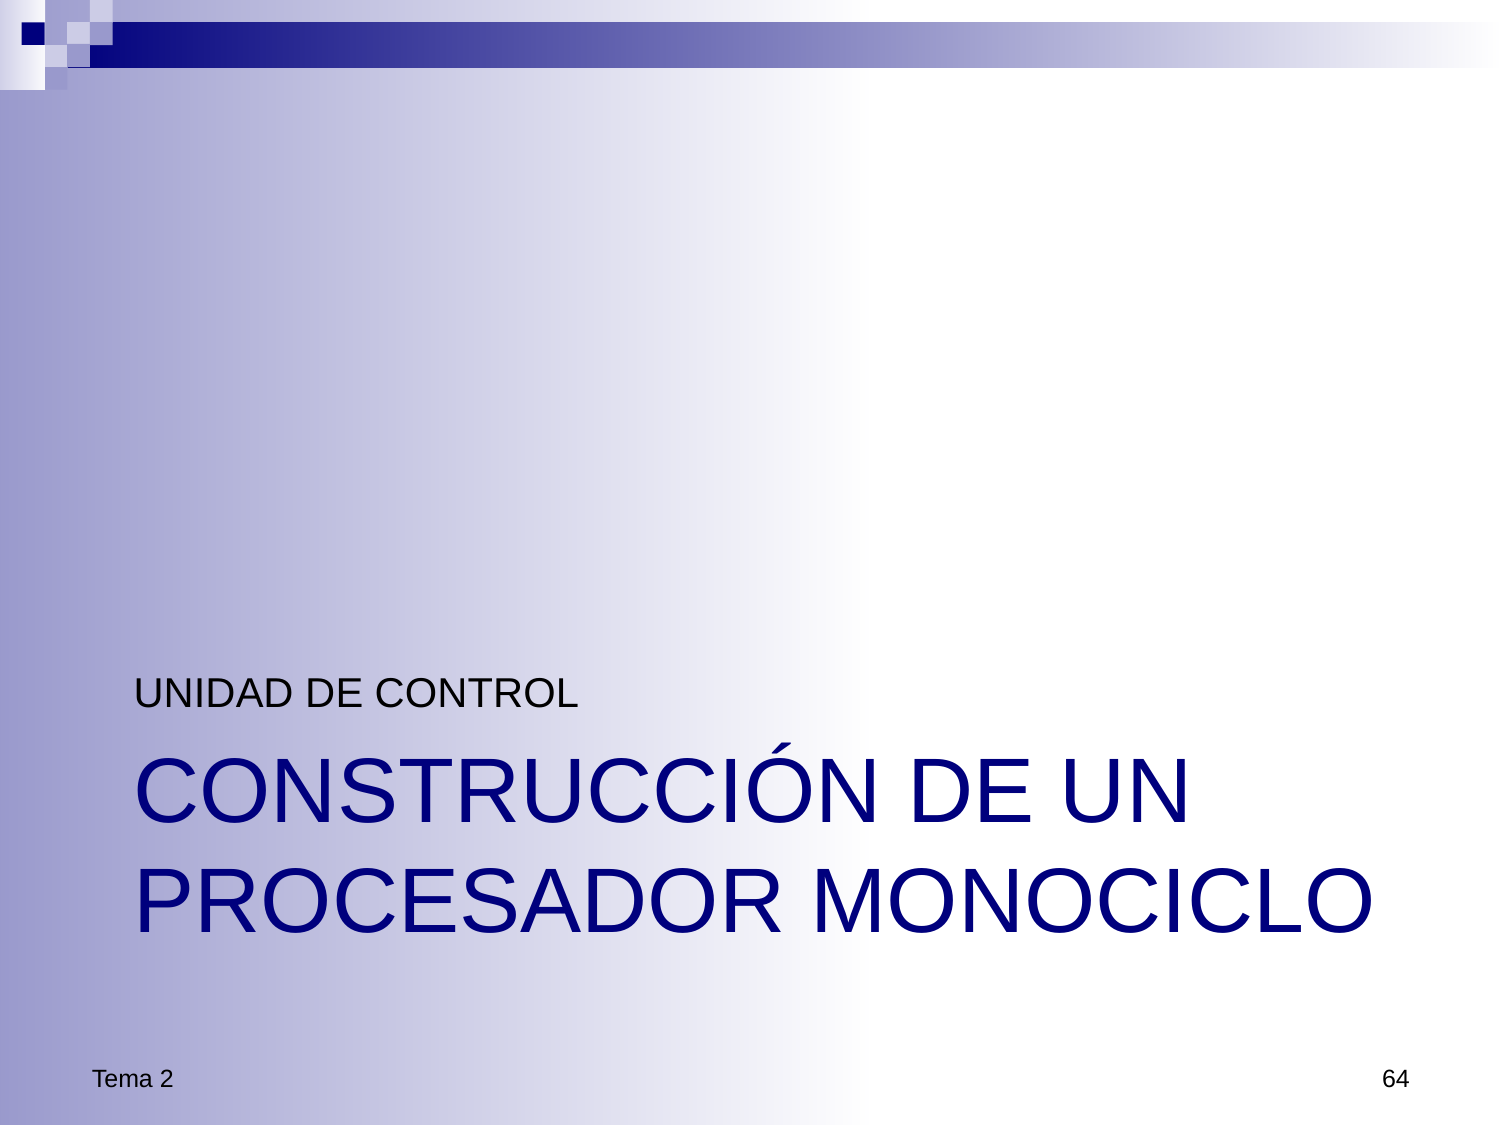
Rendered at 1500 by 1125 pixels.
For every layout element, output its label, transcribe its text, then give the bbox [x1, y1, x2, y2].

footer Tema 2 [76, 1024, 553, 1101]
list UNIDAD DE CONTROL [118, 476, 1394, 724]
title CONSTRUCCIÓN DE UN PROCESADOR MONOCICLO [118, 724, 1394, 947]
text_box [778, 22, 783, 67]
slide_number 64 [1074, 1024, 1426, 1101]
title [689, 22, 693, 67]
